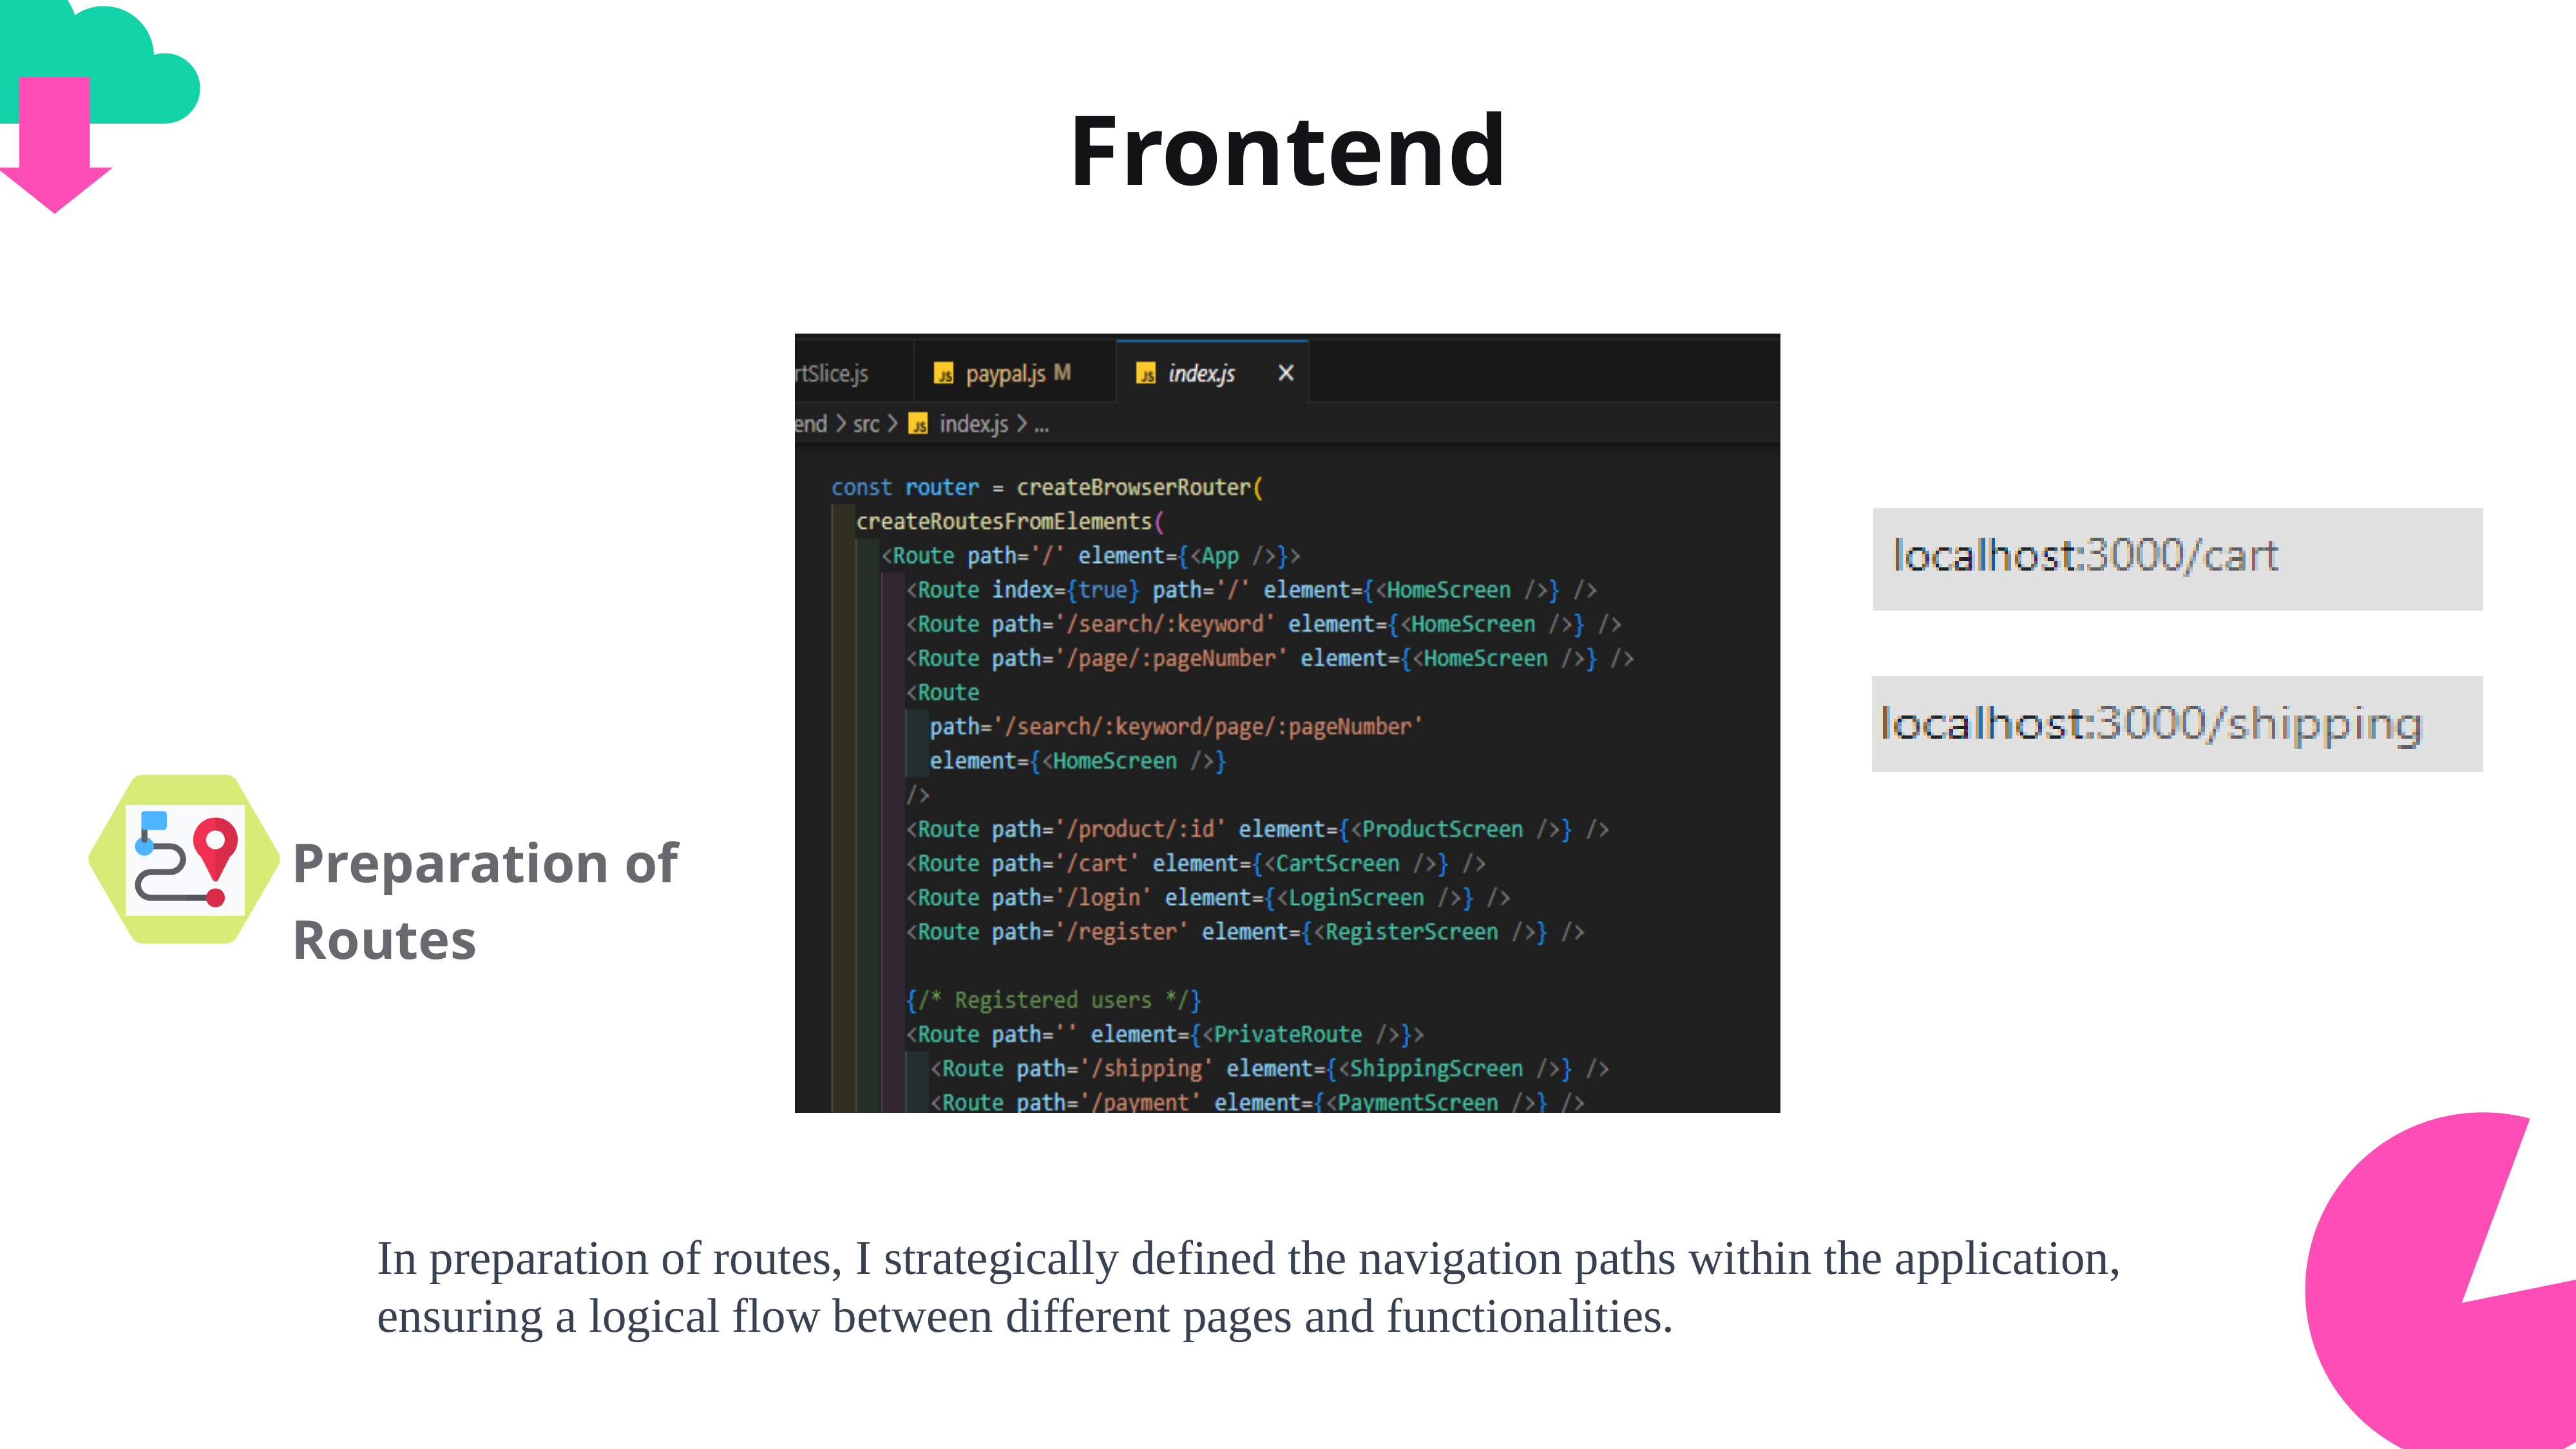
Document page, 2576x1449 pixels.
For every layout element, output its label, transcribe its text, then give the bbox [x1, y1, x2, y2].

text_box Preparation of Routes [281, 811, 795, 975]
picture [1873, 508, 2483, 611]
picture [795, 334, 1780, 1113]
text_box In preparation of routes, I strategically defined the navigation paths within the application, ensuring a logical flow between different pages and functionalities. [367, 1221, 2185, 1347]
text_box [88, 774, 280, 944]
picture [1872, 676, 2483, 772]
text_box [0, 0, 200, 214]
text_box [2305, 1112, 2576, 1449]
text_box Frontend [200, 83, 2416, 209]
